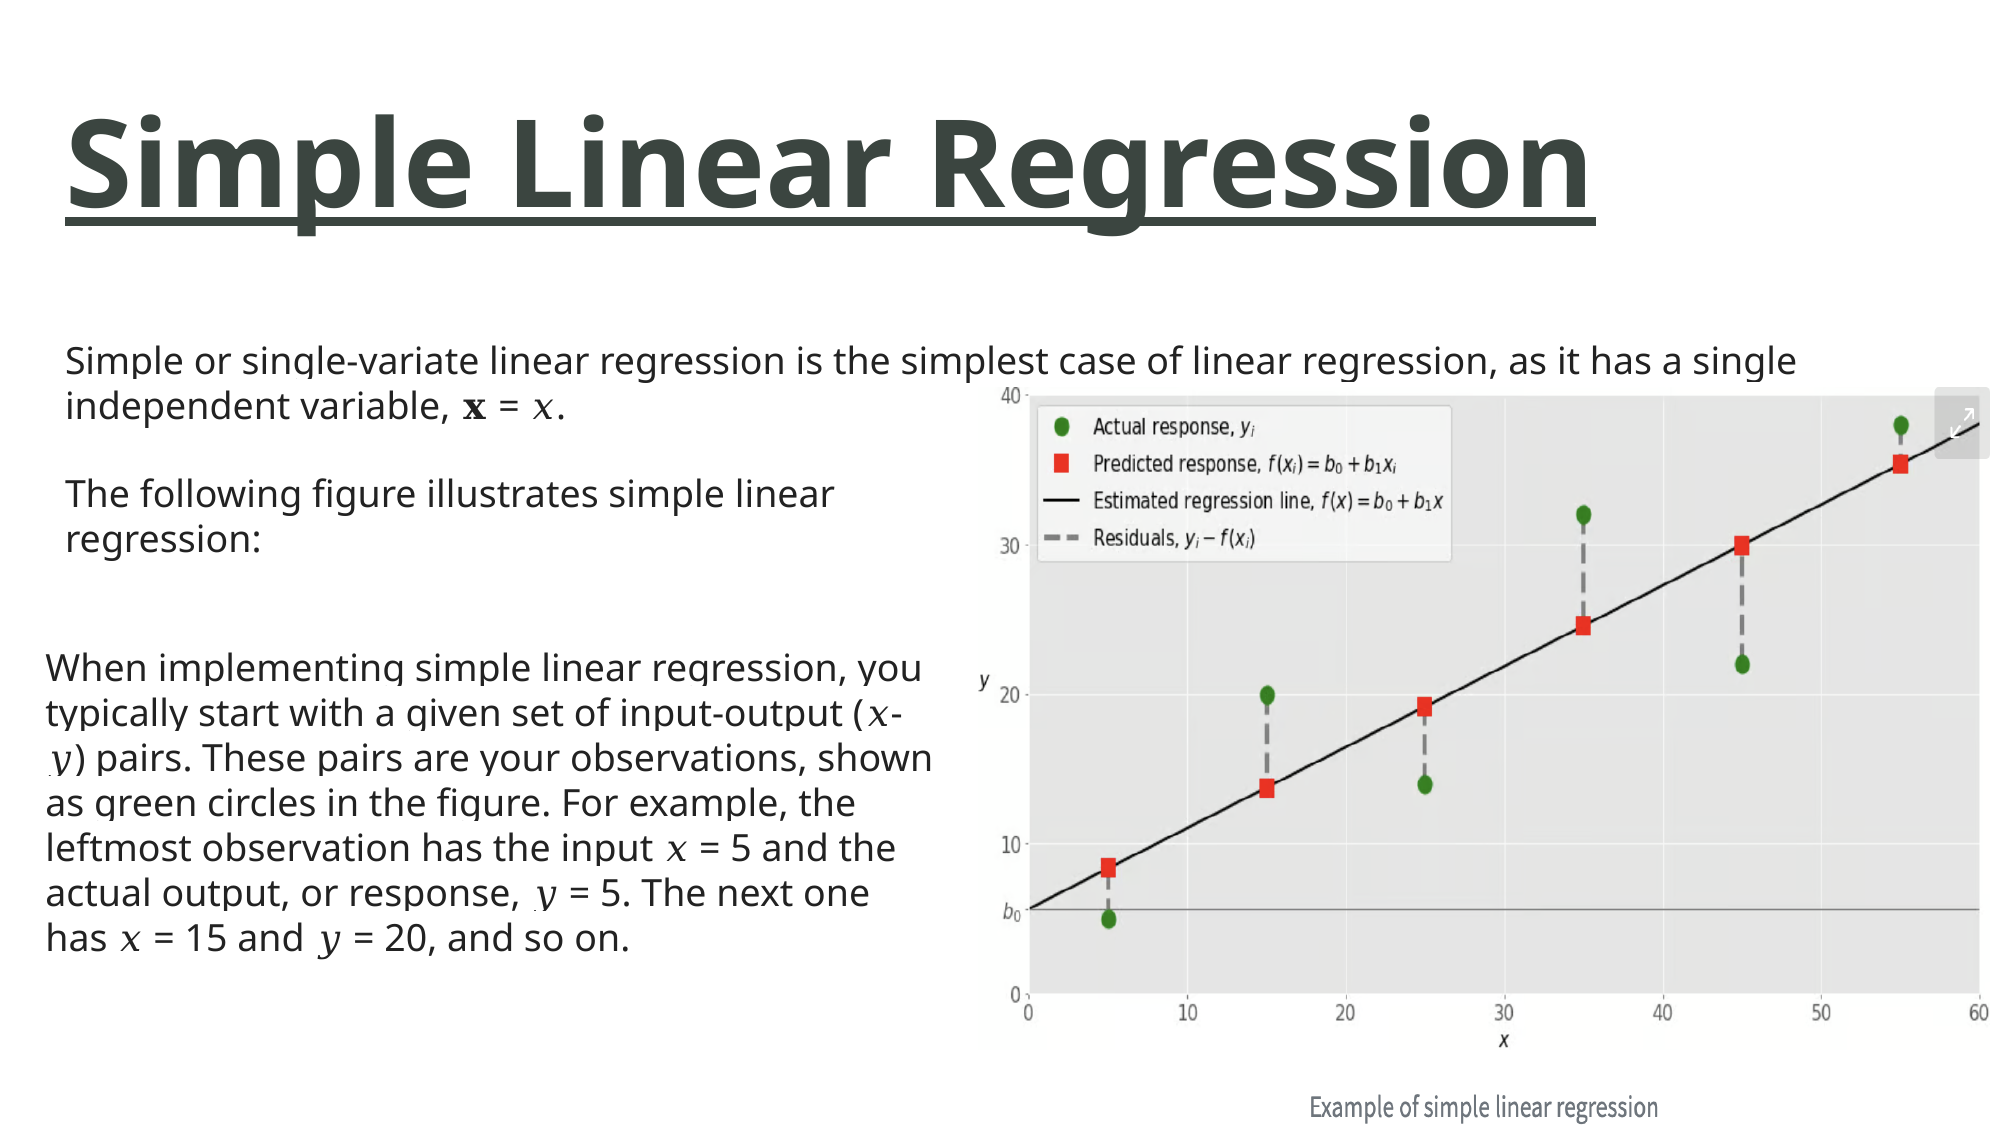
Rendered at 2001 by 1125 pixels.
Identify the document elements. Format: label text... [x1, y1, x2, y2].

text_box Simple Linear Regression [50, 78, 1674, 240]
text_box Simple or single-variate linear regression is the simplest case of linear regression, as it has a single independent variable, 𝐱 = 𝑥. [50, 329, 1870, 435]
picture [978, 381, 2000, 1125]
text_box The following figure illustrates simple linear regression: [50, 462, 978, 568]
text_box When implementing simple linear regression, you typically start with a given set of input-output (𝑥-𝑦) pairs. These pairs are your observations, shown as green circles in the figure. For example, the leftmost observation has the input 𝑥 = 5 and the actual output, or response, 𝑦 = 5. The next one has 𝑥 = 15 and 𝑦 = 20, and so on. [30, 636, 953, 966]
